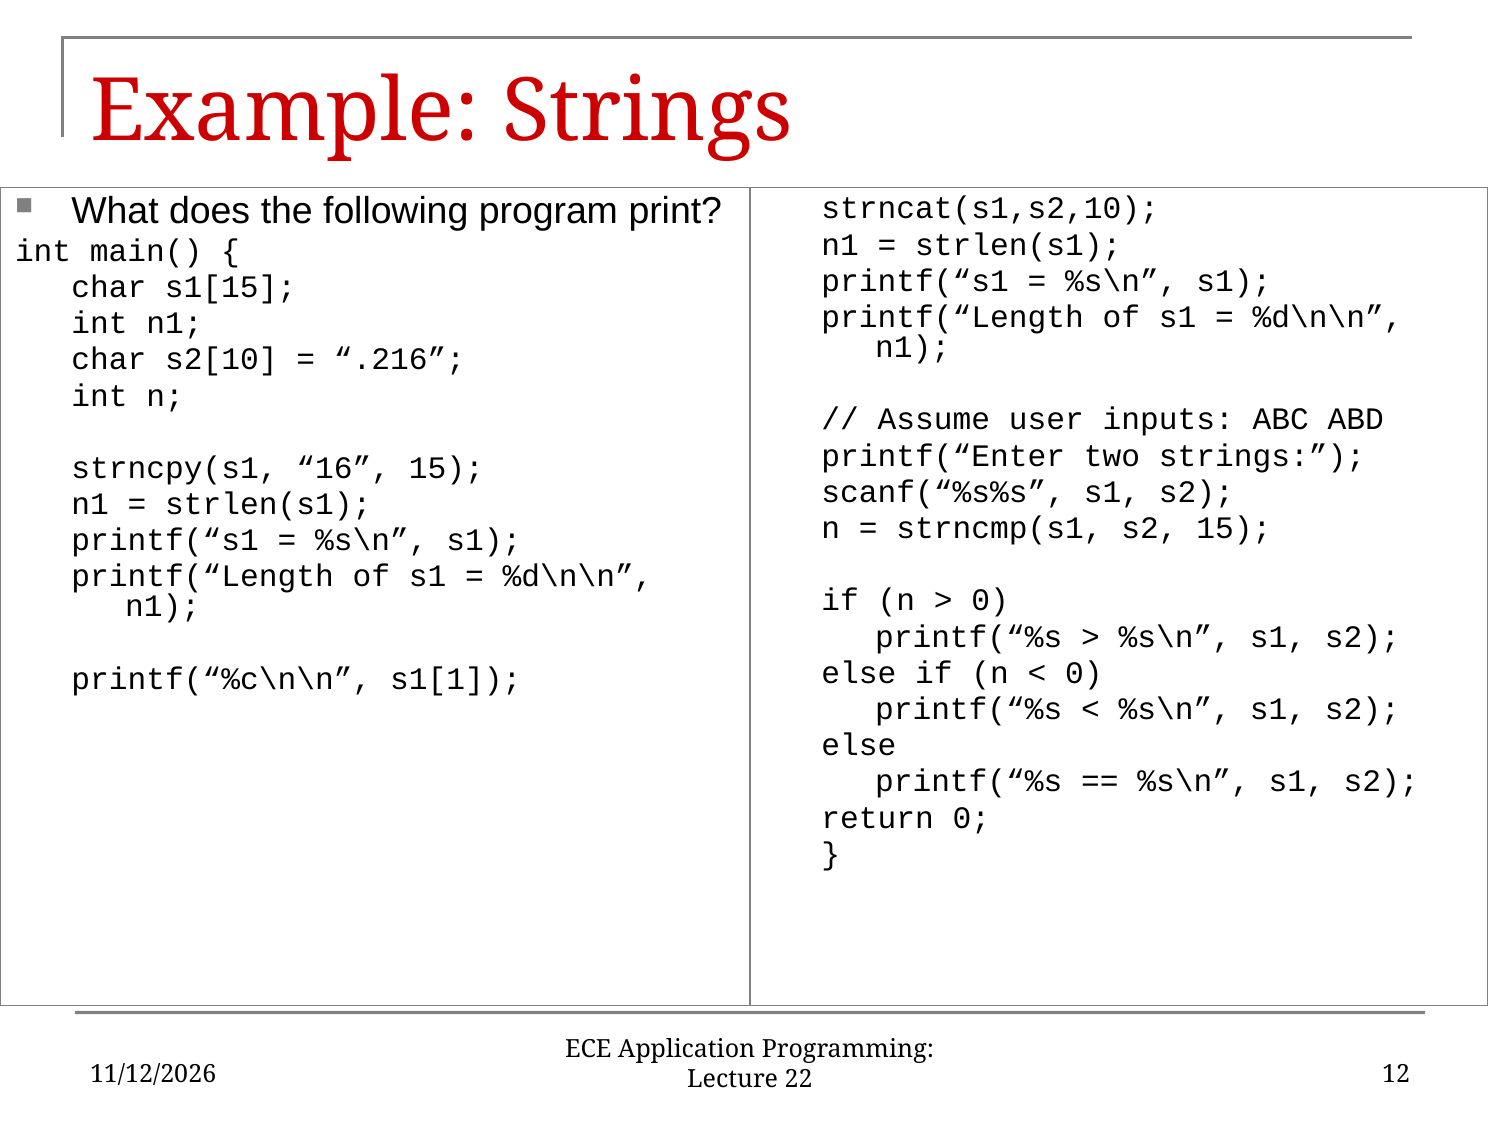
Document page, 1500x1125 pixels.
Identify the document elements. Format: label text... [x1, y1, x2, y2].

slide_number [74, 1023, 426, 1100]
list strncat(s1,s2,10); n1 = strlen(s1); printf(“s1 = %s\n”, s1); printf(“Length of s1 = %d\n\n”, n1); // Assume user inputs: ABC ABD printf(“Enter two strings:”); scanf(“%s%s”, s1, s2); n = strncmp(s1, s2, 15); if (n > 0) printf(“%s > %s\n”, s1, s2); else if (n < 0) printf(“%s < %s\n”, s1, s2); else printf(“%s == %s\n”, s1, s2); return 0; } [750, 187, 1488, 1006]
slide_number 12 [1074, 1023, 1426, 1100]
footer ECE Application Programming: Lecture 22 [512, 1024, 988, 1101]
list What does the following program print? int main() { char s1[15]; int n1; char s2[10] = “.216”; int n; strncpy(s1, “16”, 15); n1 = strlen(s1); printf(“s1 = %s\n”, s1); printf(“Length of s1 = %d\n\n”, n1); printf(“%c\n\n”, s1[1]); [0, 187, 750, 1006]
title Example: Strings [75, 45, 1425, 163]
